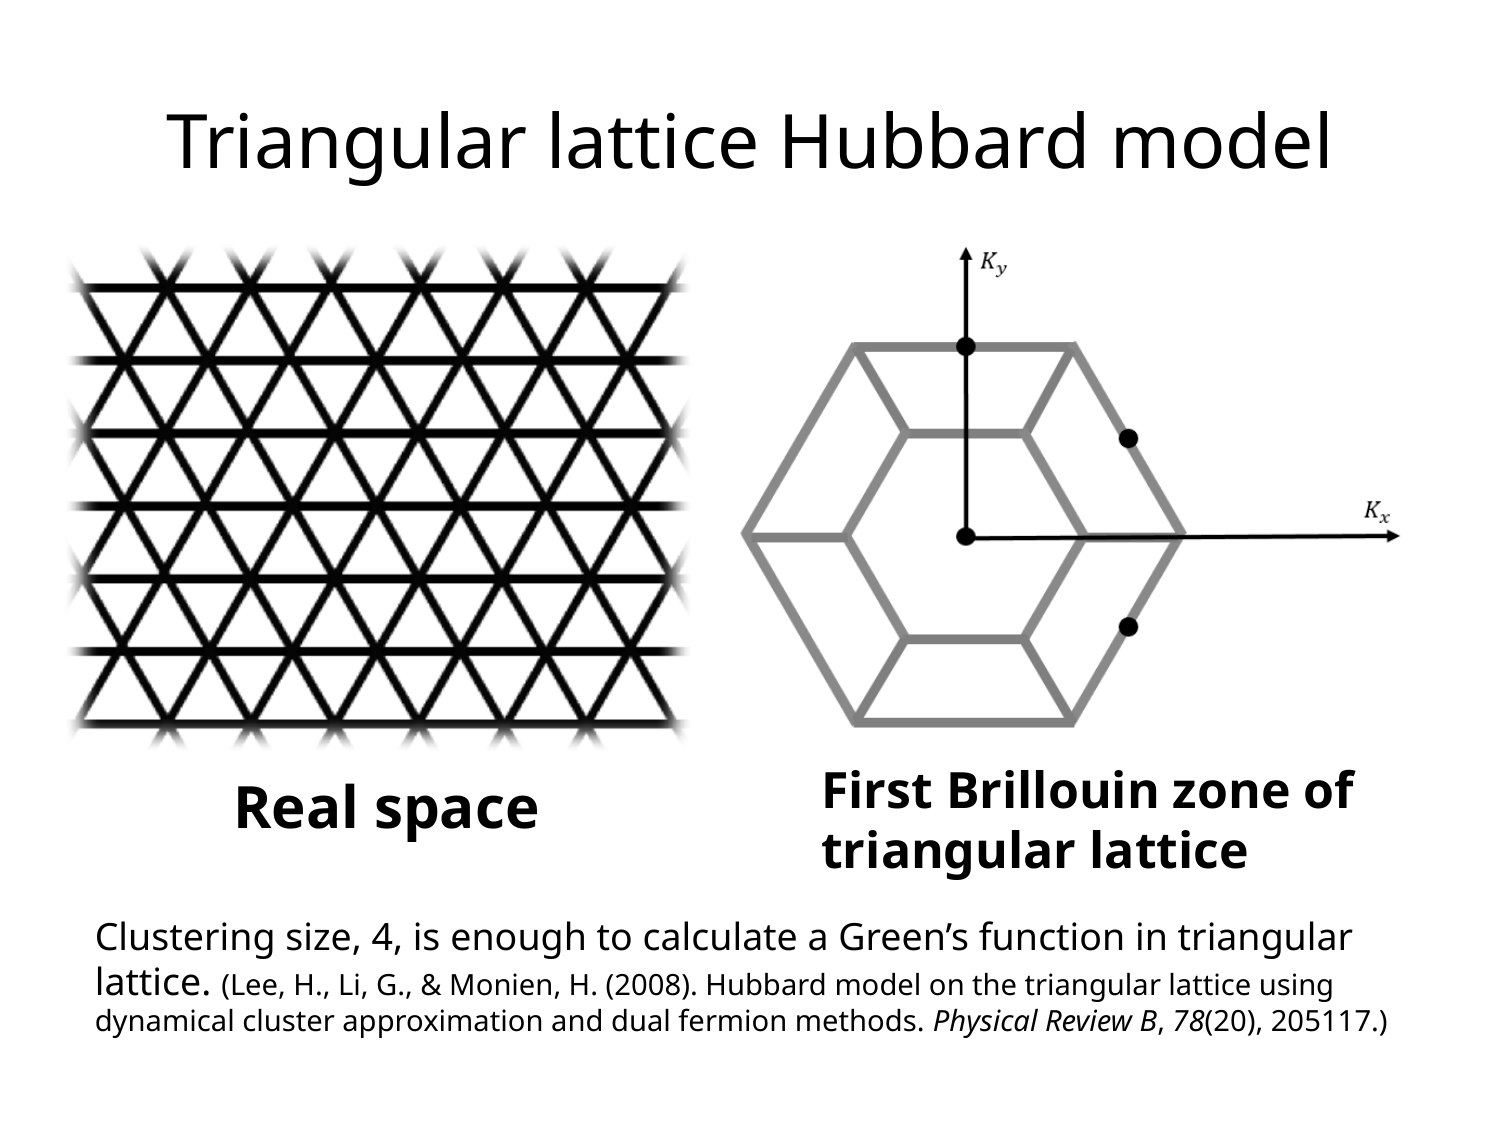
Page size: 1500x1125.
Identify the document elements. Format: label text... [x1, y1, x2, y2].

text_box Real space [218, 763, 573, 848]
picture [631, 195, 1419, 734]
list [63, 243, 693, 752]
text_box First Brillouin zone of triangular lattice [806, 751, 1388, 887]
text_box Clustering size, 4, is enough to calculate a Green’s function in triangular lattice. (Lee, H., Li, G., & Monien, H. (2008). Hubbard model on the triangular lattice using dynamical cluster approximation and dual fermion methods. Physical Review B, 78(20), 205117.) [80, 905, 1427, 1045]
title Triangular lattice Hubbard model [75, 45, 1425, 233]
